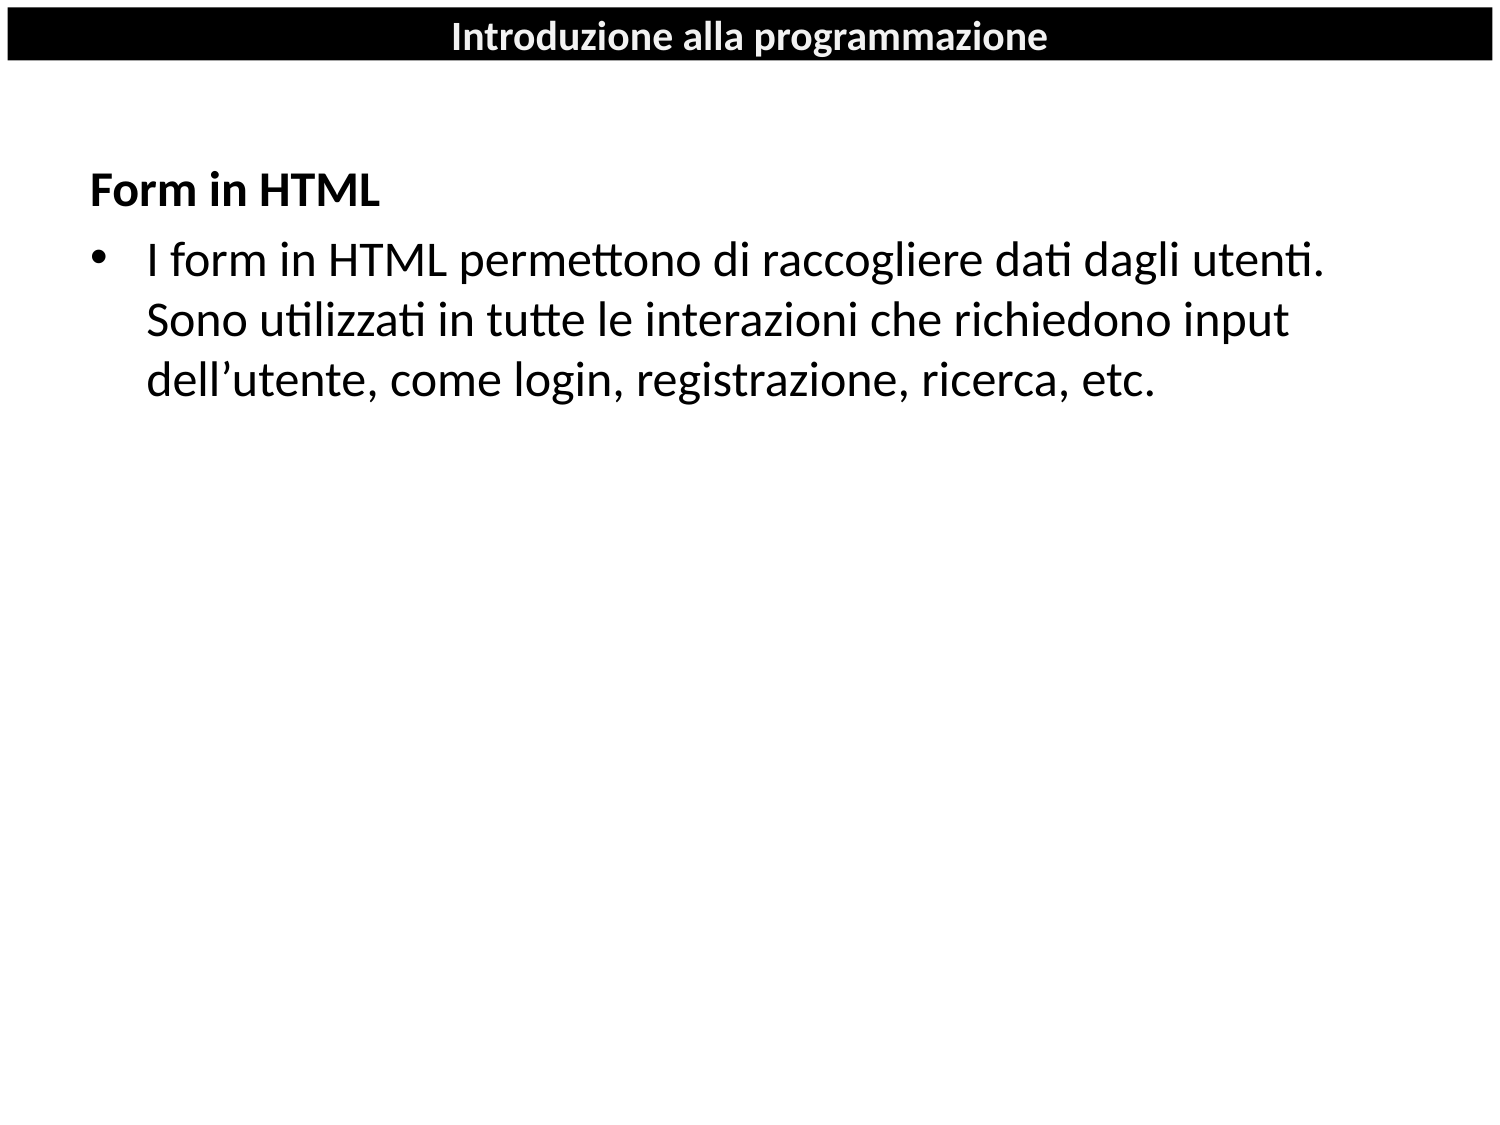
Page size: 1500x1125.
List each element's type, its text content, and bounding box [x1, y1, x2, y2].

title Introduzione alla programmazione [7, 7, 1493, 61]
list Form in HTML I form in HTML permettono di raccogliere dati dagli utenti. Sono utilizzati in tutte le interazioni che richiedono input dell’utente, come login, registrazione, ricerca, etc. [75, 149, 1425, 1005]
